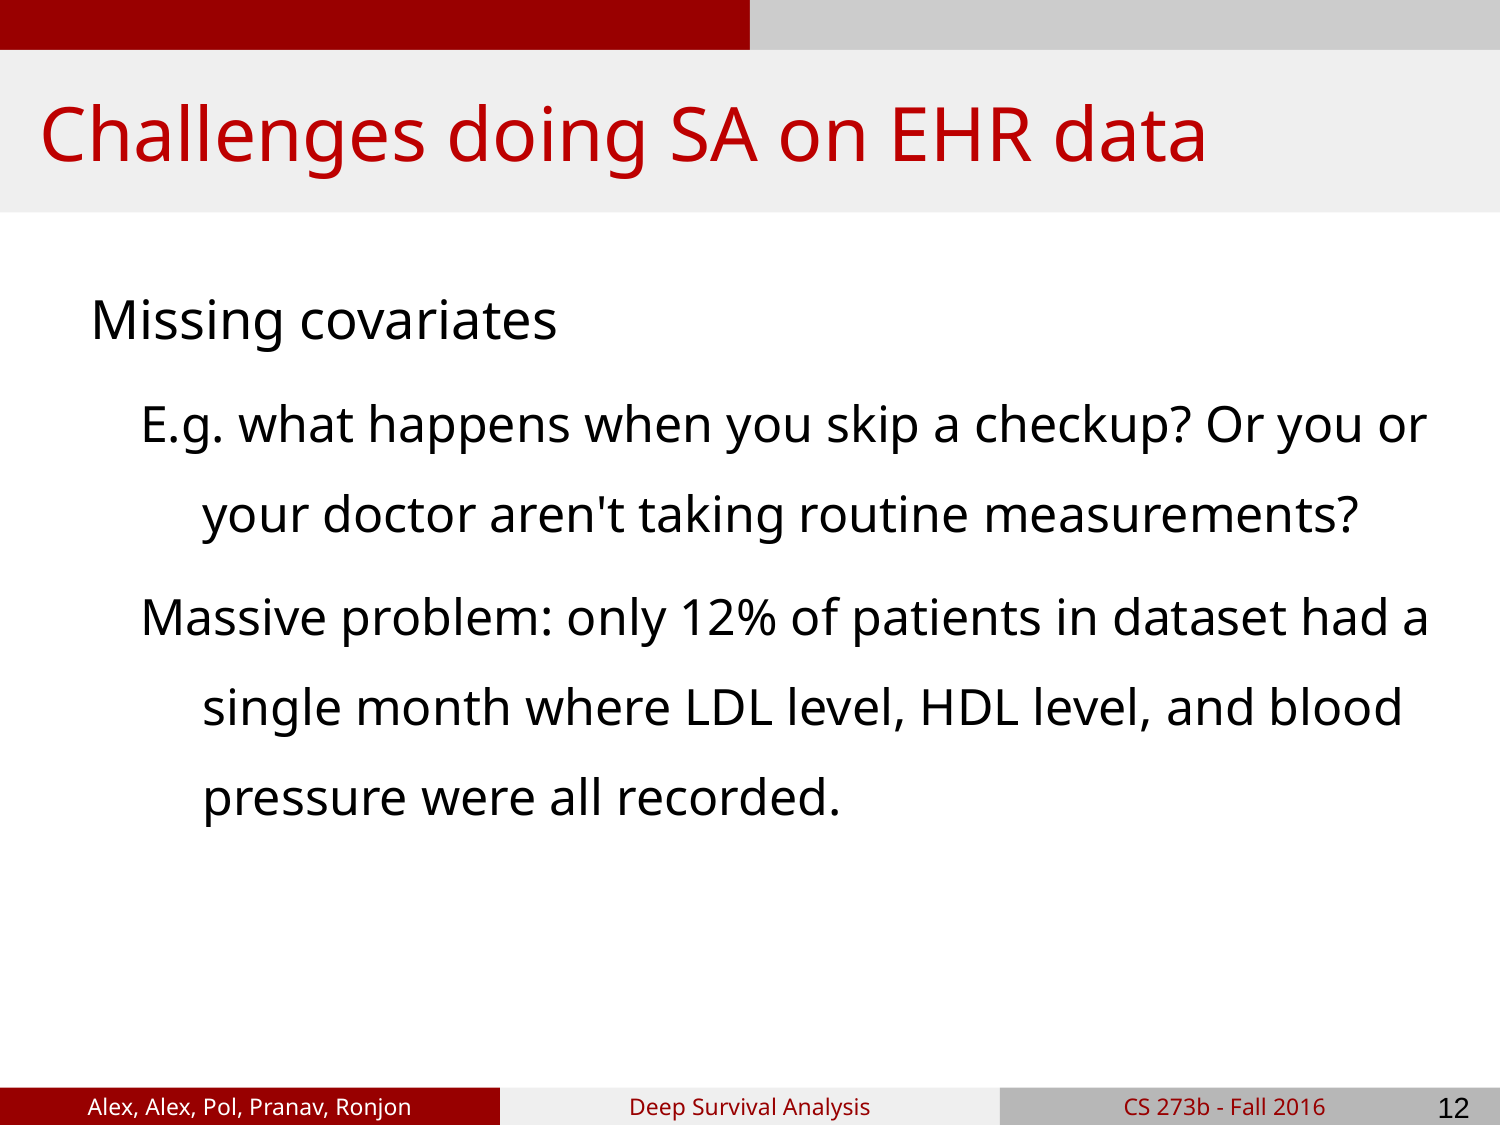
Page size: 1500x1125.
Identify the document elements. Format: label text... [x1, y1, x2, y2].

title Challenges doing SA on EHR data [24, 50, 1475, 213]
list Missing covariates E.g. what happens when you skip a checkup? Or you or your doctor aren't taking routine measurements? Massive problem: only 12% of patients in dataset had a single month where LDL level, HDL level, and blood pressure were all recorded. [37, 237, 1475, 1000]
slide_number ‹#› [1422, 1088, 1500, 1125]
